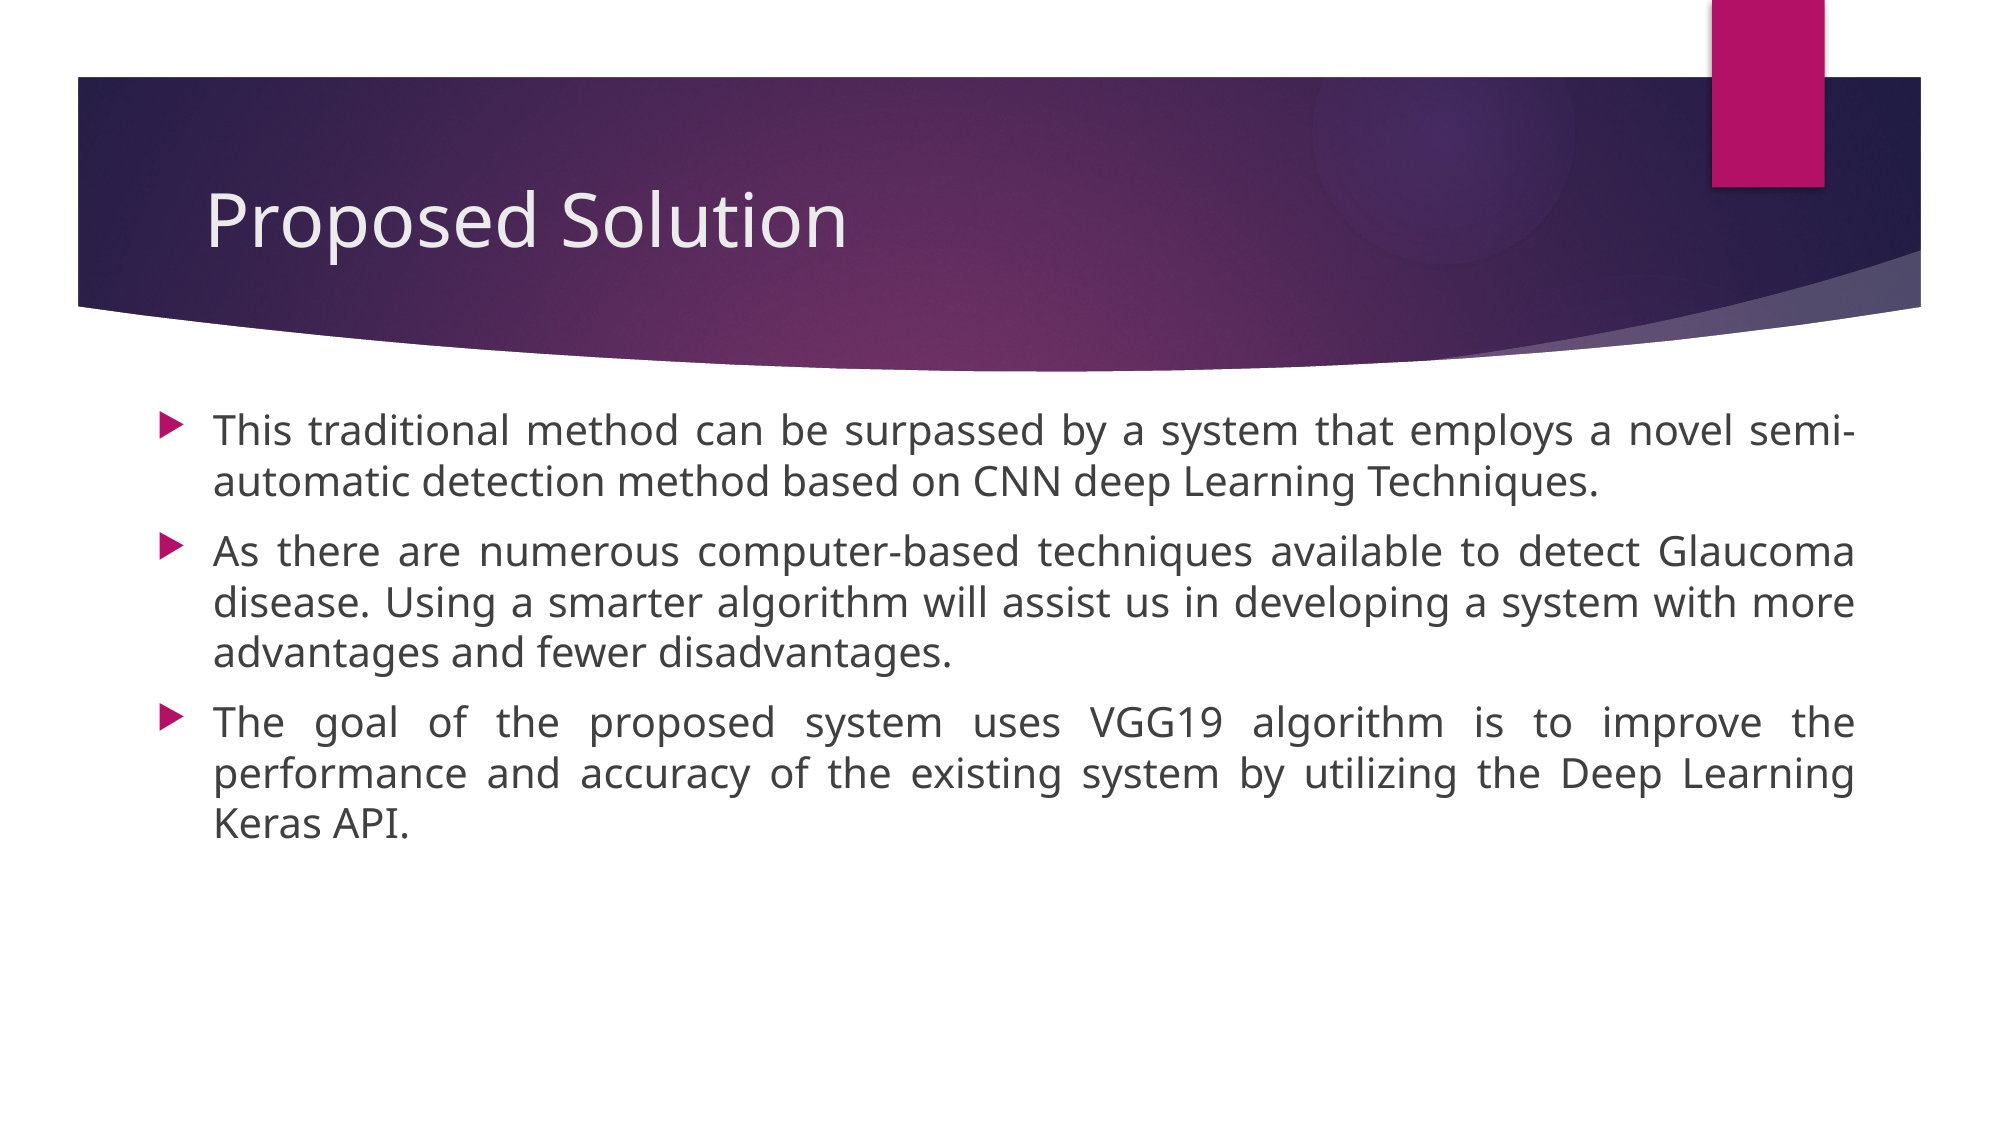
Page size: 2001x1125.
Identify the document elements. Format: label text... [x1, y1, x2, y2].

title Proposed Solution [189, 159, 1627, 276]
list This traditional method can be surpassed by a system that employs a novel semi-automatic detection method based on CNN deep Learning Techniques. As there are numerous computer-based techniques available to detect Glaucoma disease. Using a smarter algorithm will assist us in developing a system with more advantages and fewer disadvantages. The goal of the proposed system uses VGG19 algorithm is to improve the performance and accuracy of the existing system by utilizing the Deep Learning Keras API. [141, 396, 1872, 988]
